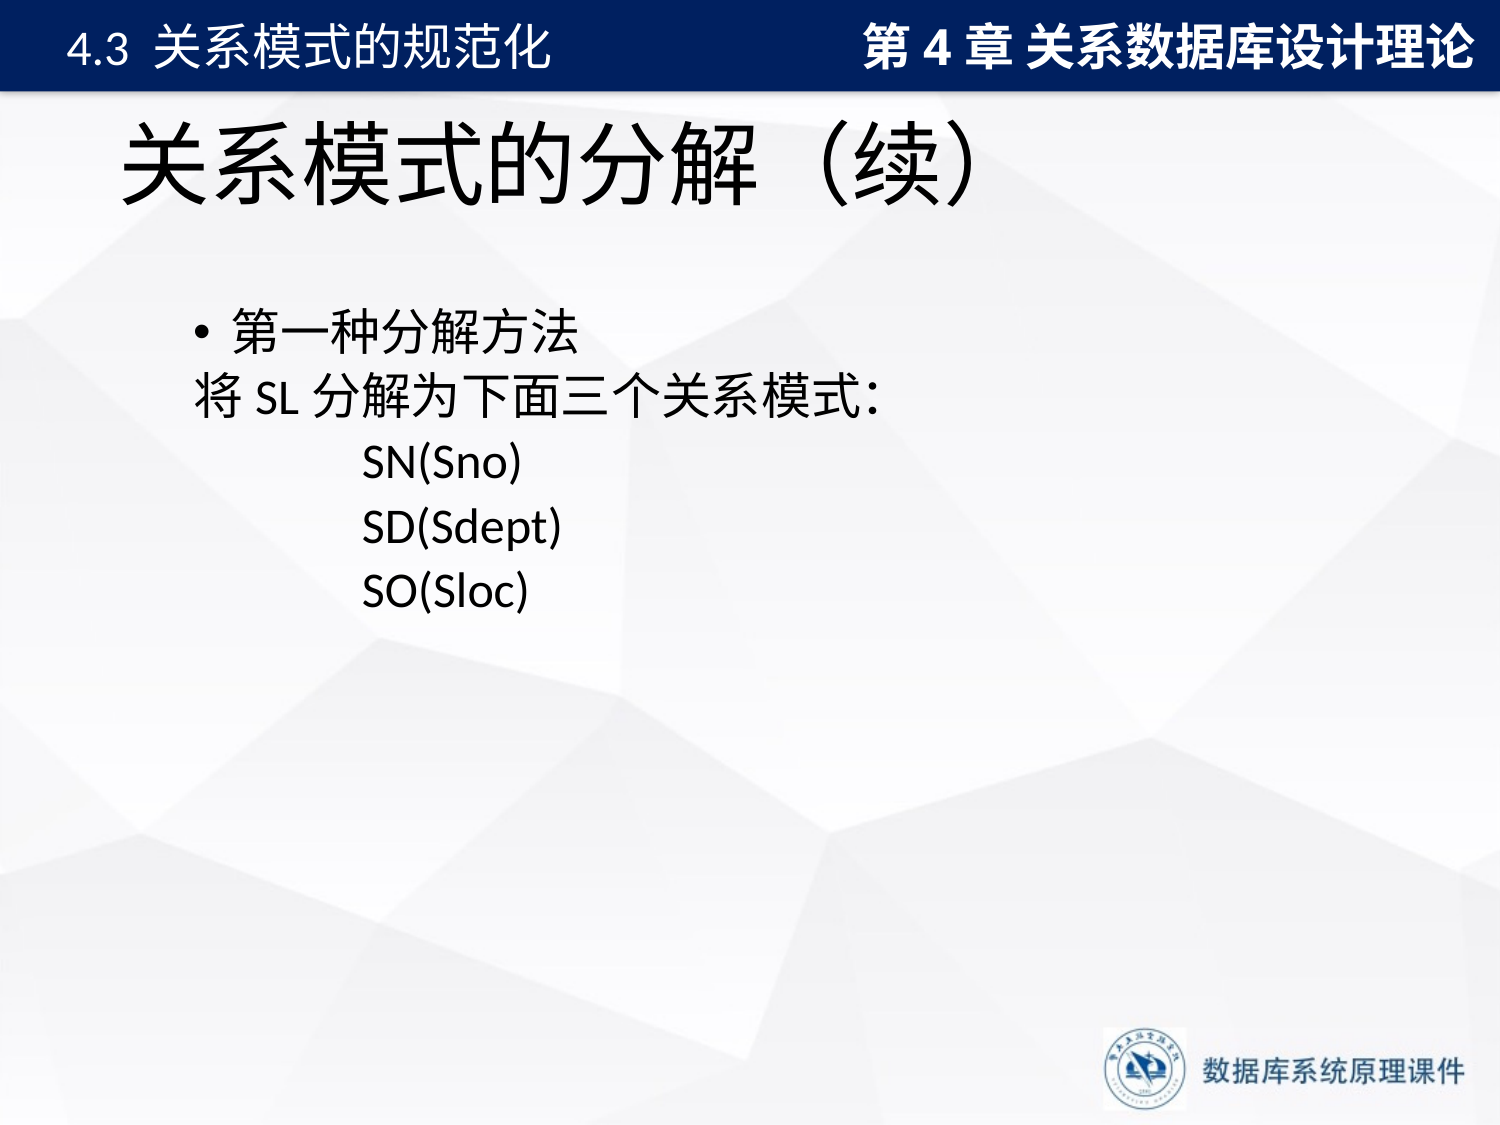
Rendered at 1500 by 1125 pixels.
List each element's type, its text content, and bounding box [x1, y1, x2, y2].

text_box 第4章 关系数据库设计理论 [847, 7, 1491, 83]
title 关系模式的分解（续） [103, 100, 1397, 278]
picture [0, 92, 1500, 1125]
text_box 4.3 关系模式的规范化 [51, 8, 568, 83]
list 第一种分解方法 将SL分解为下面三个关系模式： SN(Sno) SD(Sdept) SO(Sloc) [103, 299, 1397, 1014]
text_box [0, 0, 1500, 92]
